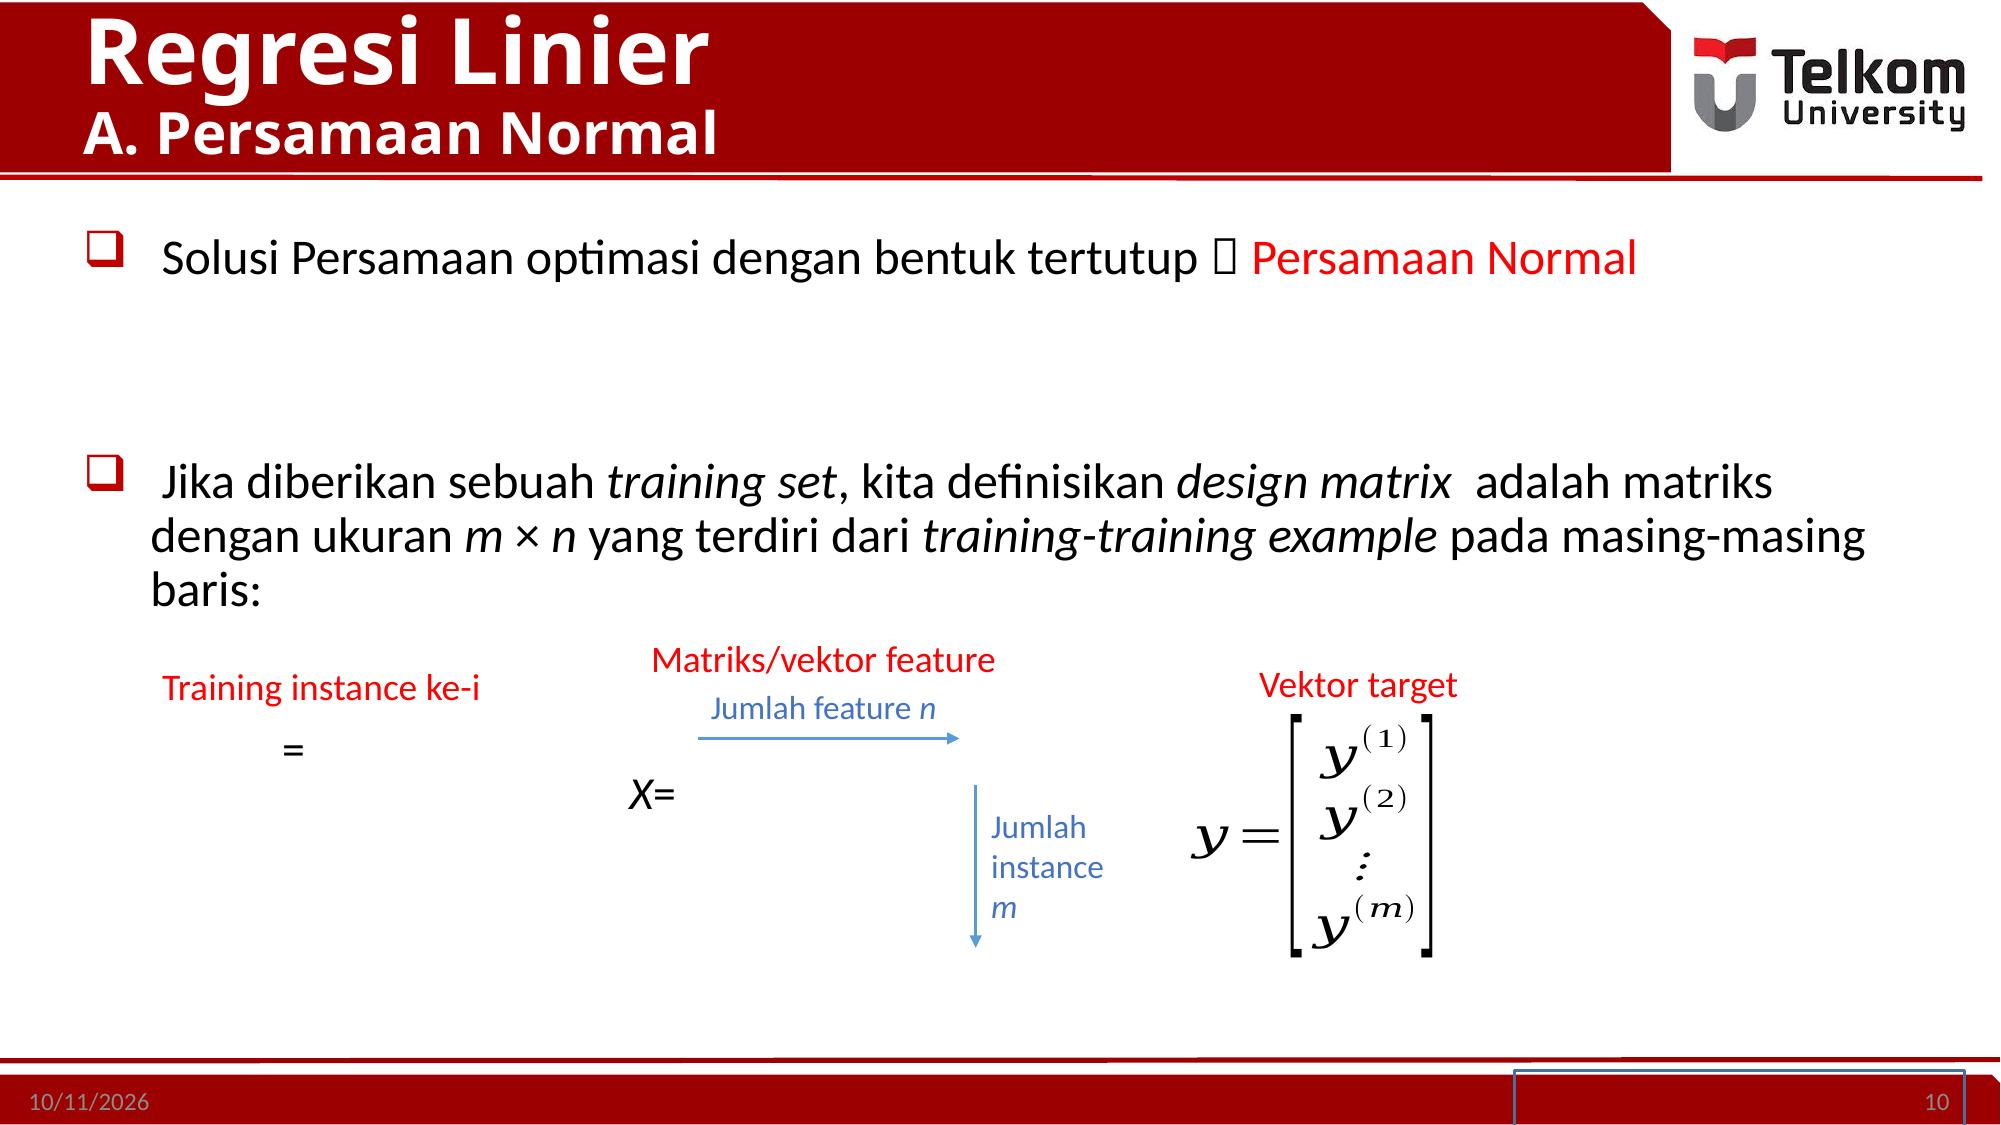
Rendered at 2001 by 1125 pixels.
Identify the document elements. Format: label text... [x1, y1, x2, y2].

text_box Regresi Linier A. Persamaan Normal [68, 26, 1587, 146]
text_box Training instance ke-i [147, 655, 496, 716]
text_box Jumlah instance m [976, 797, 1127, 933]
text_box Jumlah feature n [696, 679, 952, 734]
text_box Vektor target [1244, 652, 1474, 712]
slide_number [13, 1070, 464, 1125]
text_box Matriks/vektor feature [636, 627, 1012, 688]
slide_number 10 [1514, 1070, 1965, 1125]
picture [1671, 14, 1987, 154]
